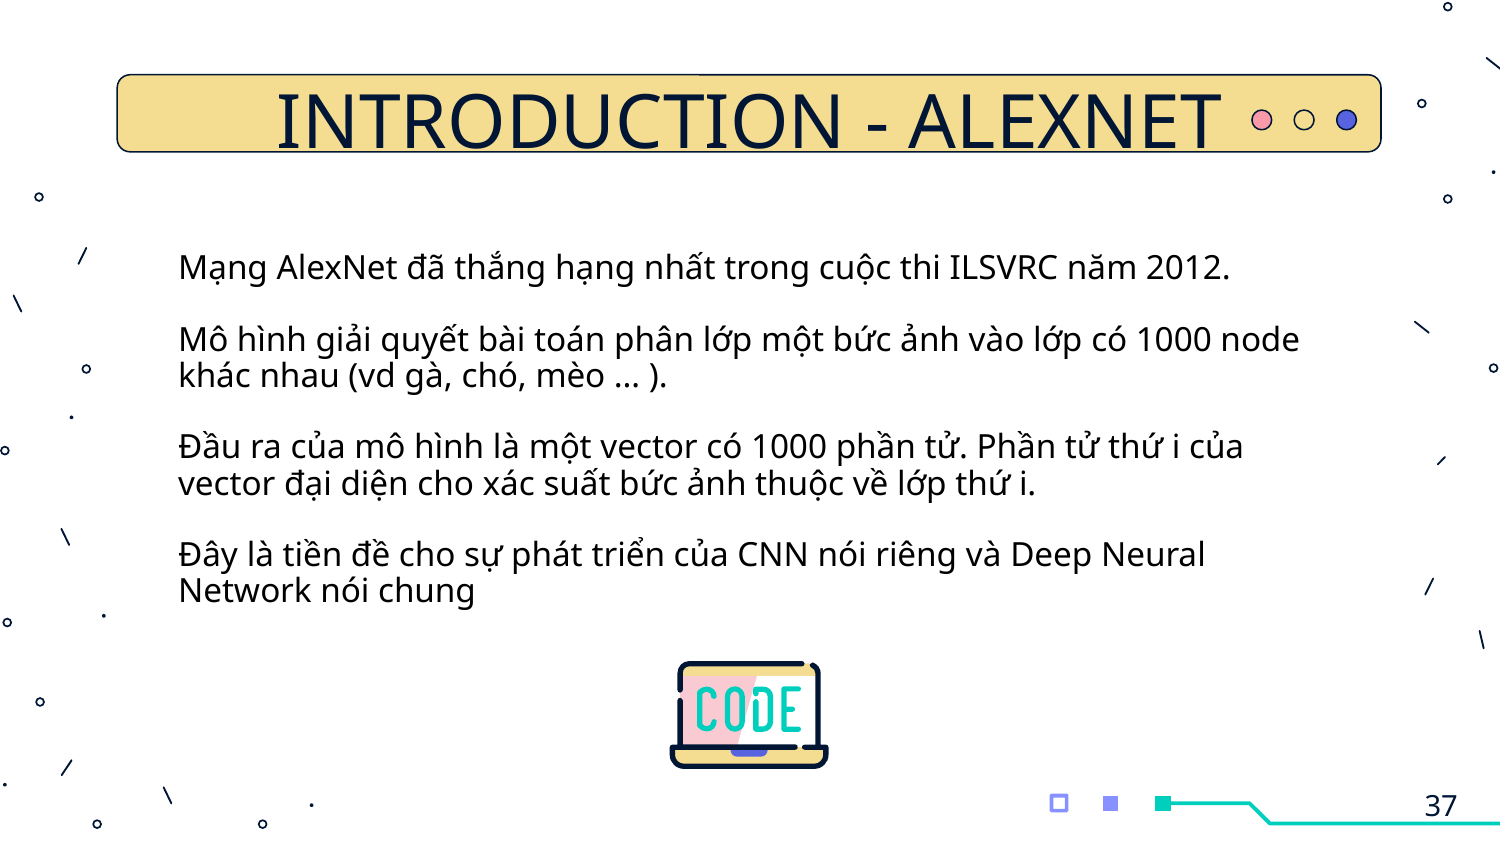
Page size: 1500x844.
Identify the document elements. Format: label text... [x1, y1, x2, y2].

title INTRODUCTION - ALEXNET [224, 73, 1276, 168]
text_box [1276, 74, 1382, 152]
text_box 37 [1409, 780, 1477, 831]
text_box [117, 74, 224, 152]
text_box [1251, 109, 1357, 131]
text_box Mạng AlexNet đã thắng hạng nhất trong cuộc thi ILSVRC năm 2012. Mô hình giải quyết bài toán phân lớp một bức ảnh vào lớp có 1000 node khác nhau (vd gà, chó, mèo … ). Đầu ra của mô hình là một vector có 1000 phần tử. Phần tử thứ i của vector đại diện cho xác suất bức ảnh thuộc về lớp thứ i. Đây là tiền đề cho sự phát triển của CNN nói riêng và Deep Neural Network nói chung [178, 250, 1322, 643]
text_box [669, 660, 829, 770]
